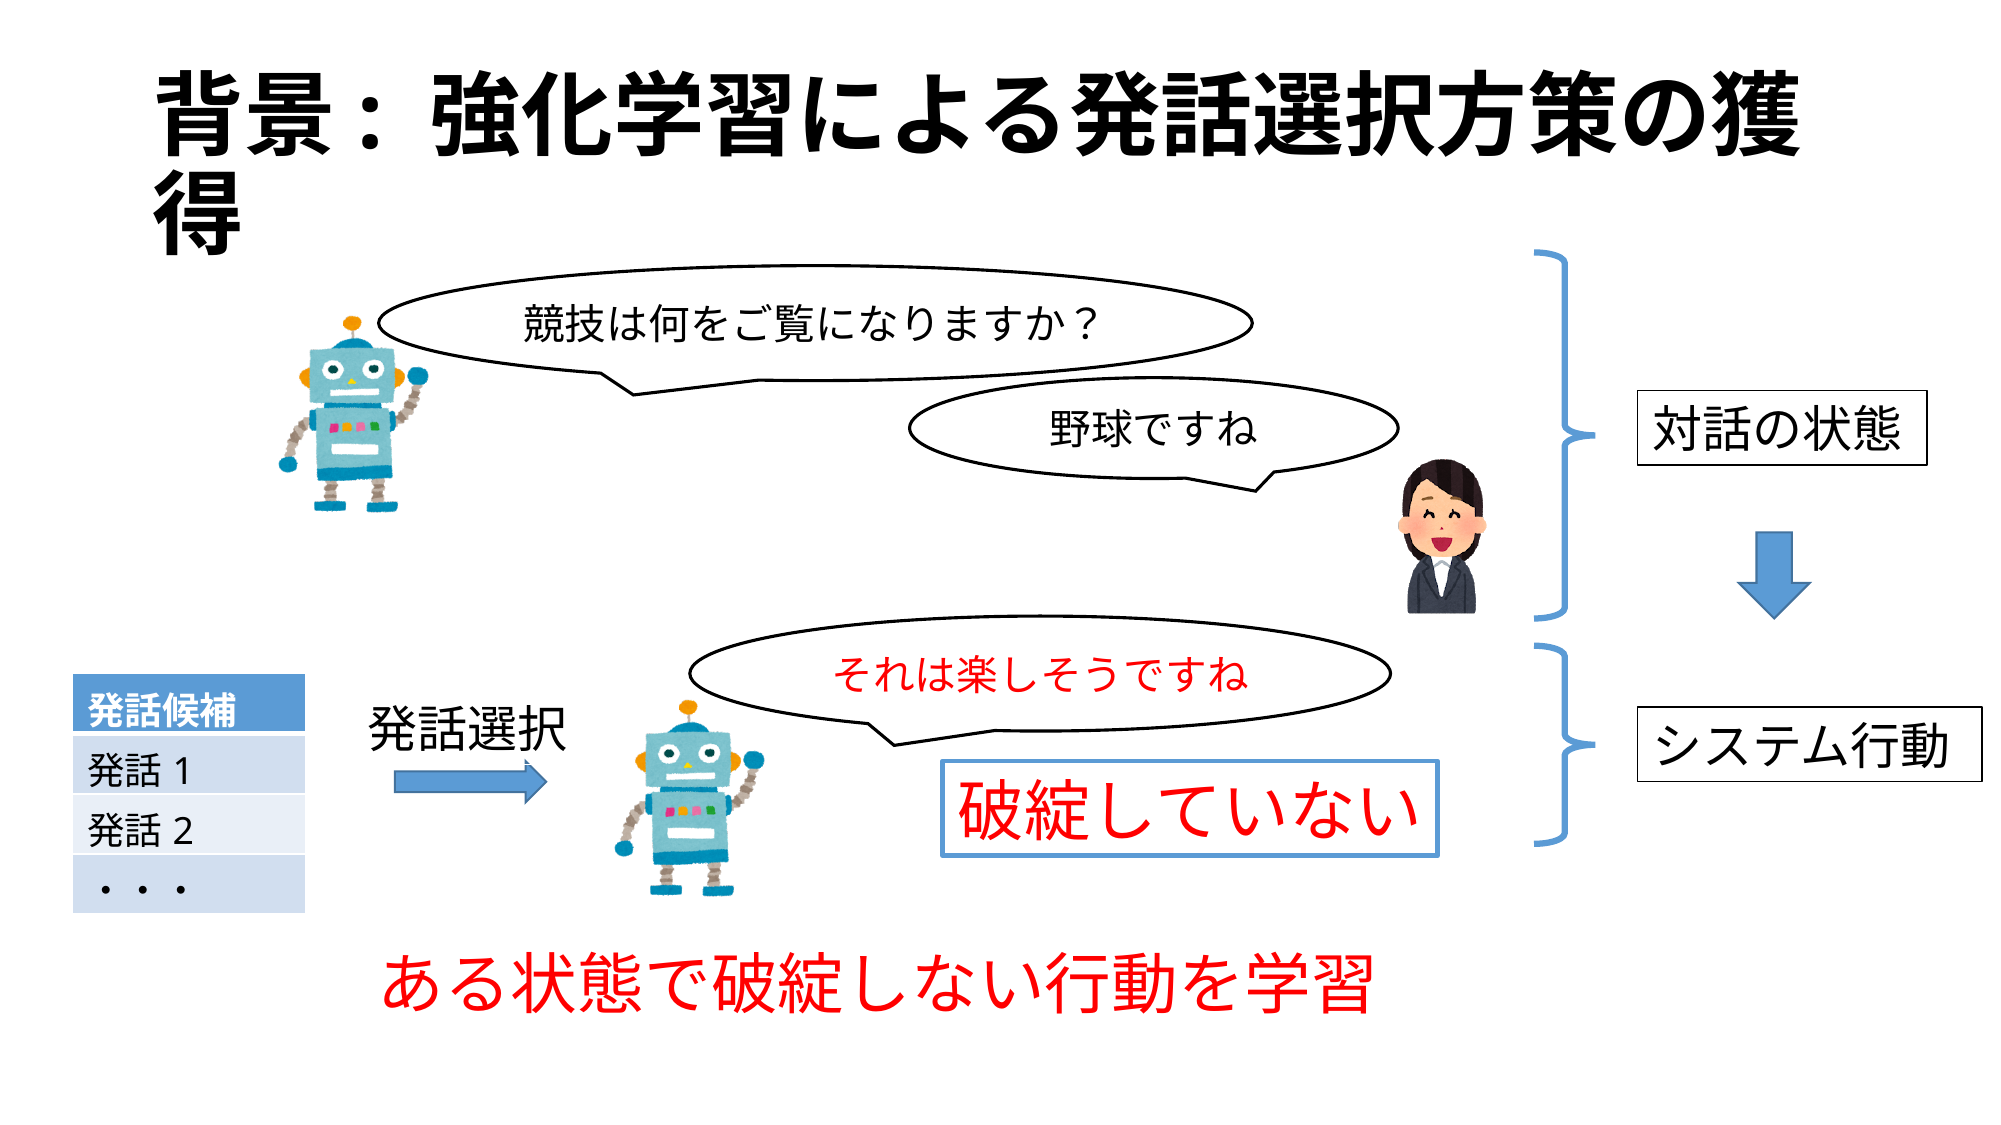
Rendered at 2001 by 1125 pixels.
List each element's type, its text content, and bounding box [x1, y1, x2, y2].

text_box [1736, 531, 1813, 620]
title 背景: 強化学習による発話選択方策の獲得 [137, 59, 1863, 278]
text_box [1534, 251, 1596, 620]
text_box [1534, 645, 1596, 845]
text_box 競技は何をご覧になりますか？ [383, 264, 1254, 397]
picture [1381, 455, 1501, 618]
text_box 破綻していない [942, 761, 1438, 856]
text_box システム行動 [1637, 706, 1982, 782]
text_box それは楽しそうですね [688, 615, 1392, 747]
text_box 野球ですね [908, 376, 1400, 493]
text_box 発話選択 [352, 689, 619, 765]
text_box [393, 765, 548, 805]
text_box ある状態で破綻しない行動を学習 [362, 934, 1394, 1029]
table_cell 発話2 [73, 795, 305, 853]
text_box 対話の状態 [1637, 390, 1928, 465]
table_cell ・・・ [73, 855, 305, 913]
table_cell 発話1 [73, 736, 305, 793]
picture [277, 313, 431, 517]
table_header 発話候補 [73, 674, 305, 731]
picture [613, 697, 767, 901]
